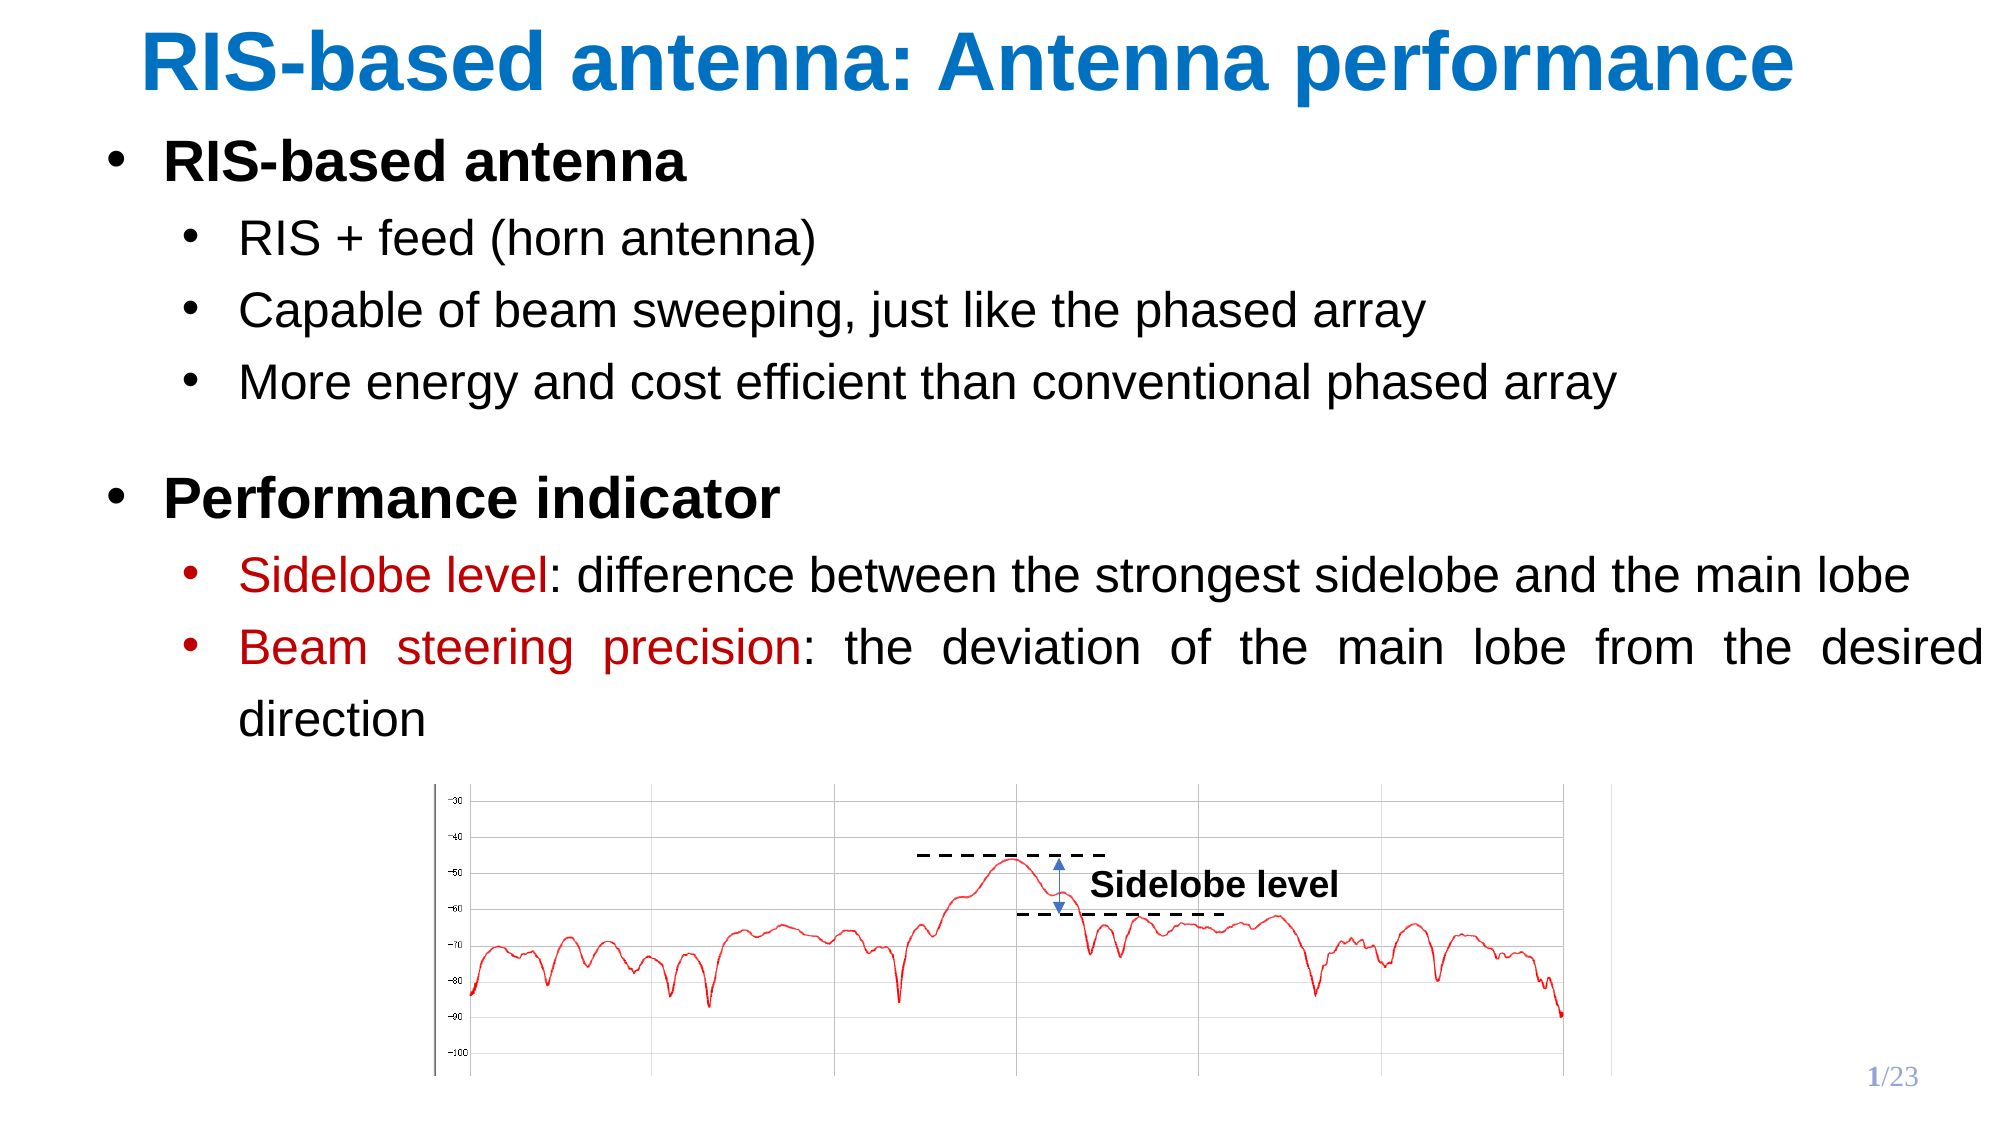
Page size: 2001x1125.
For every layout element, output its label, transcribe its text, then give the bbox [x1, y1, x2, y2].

picture [432, 784, 1613, 1076]
slide_number 0/23 [1484, 1044, 1935, 1105]
text_box RIS-based antenna RIS + feed (horn antenna) Capable of beam sweeping, just like the phased array More energy and cost efficient than conventional phased array Performance indicator Sidelobe level: difference between the strongest sidelobe and the main lobe Beam steering precision: the deviation of the main lobe from the desired direction [92, 101, 2000, 826]
text_box RIS-based antenna: Antenna performance [125, 0, 1875, 101]
